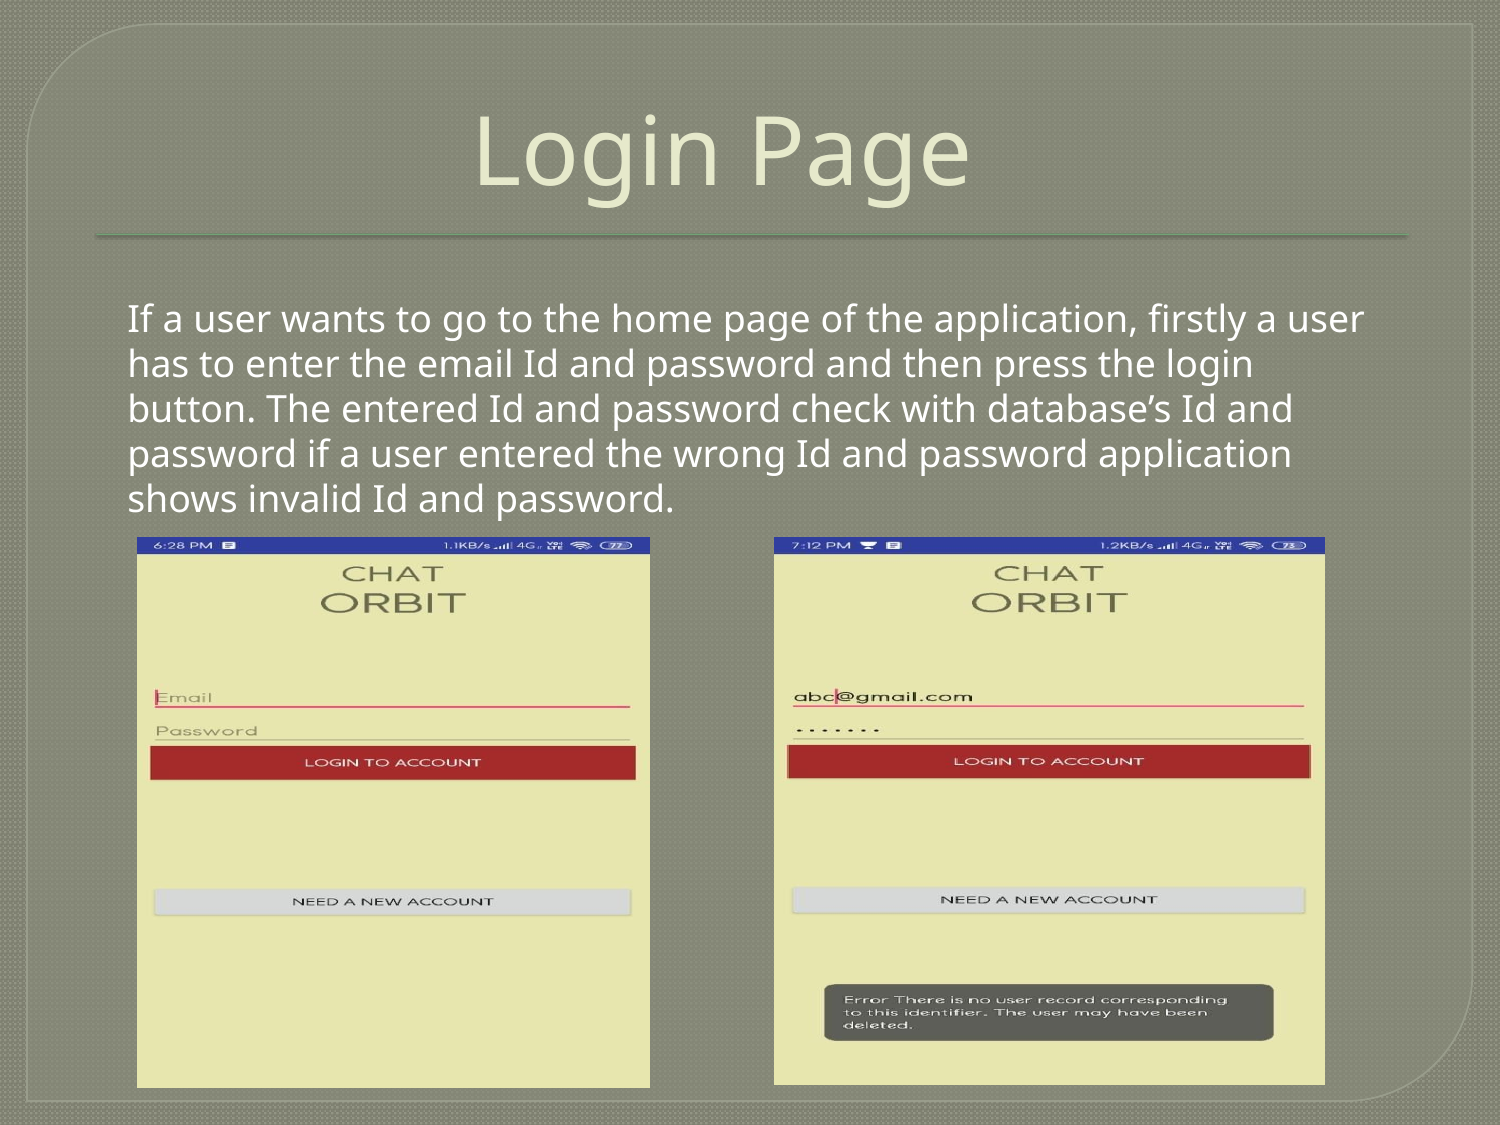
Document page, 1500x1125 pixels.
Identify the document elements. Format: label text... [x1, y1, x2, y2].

text_box If a user wants to go to the home page of the application, firstly a user has to enter the email Id and password and then press the login button. The entered Id and password check with database’s Id and password if a user entered the wrong Id and password application shows invalid Id and password. [112, 287, 1400, 528]
picture [774, 537, 1326, 1085]
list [137, 537, 651, 1088]
title Login Page [75, 41, 988, 213]
